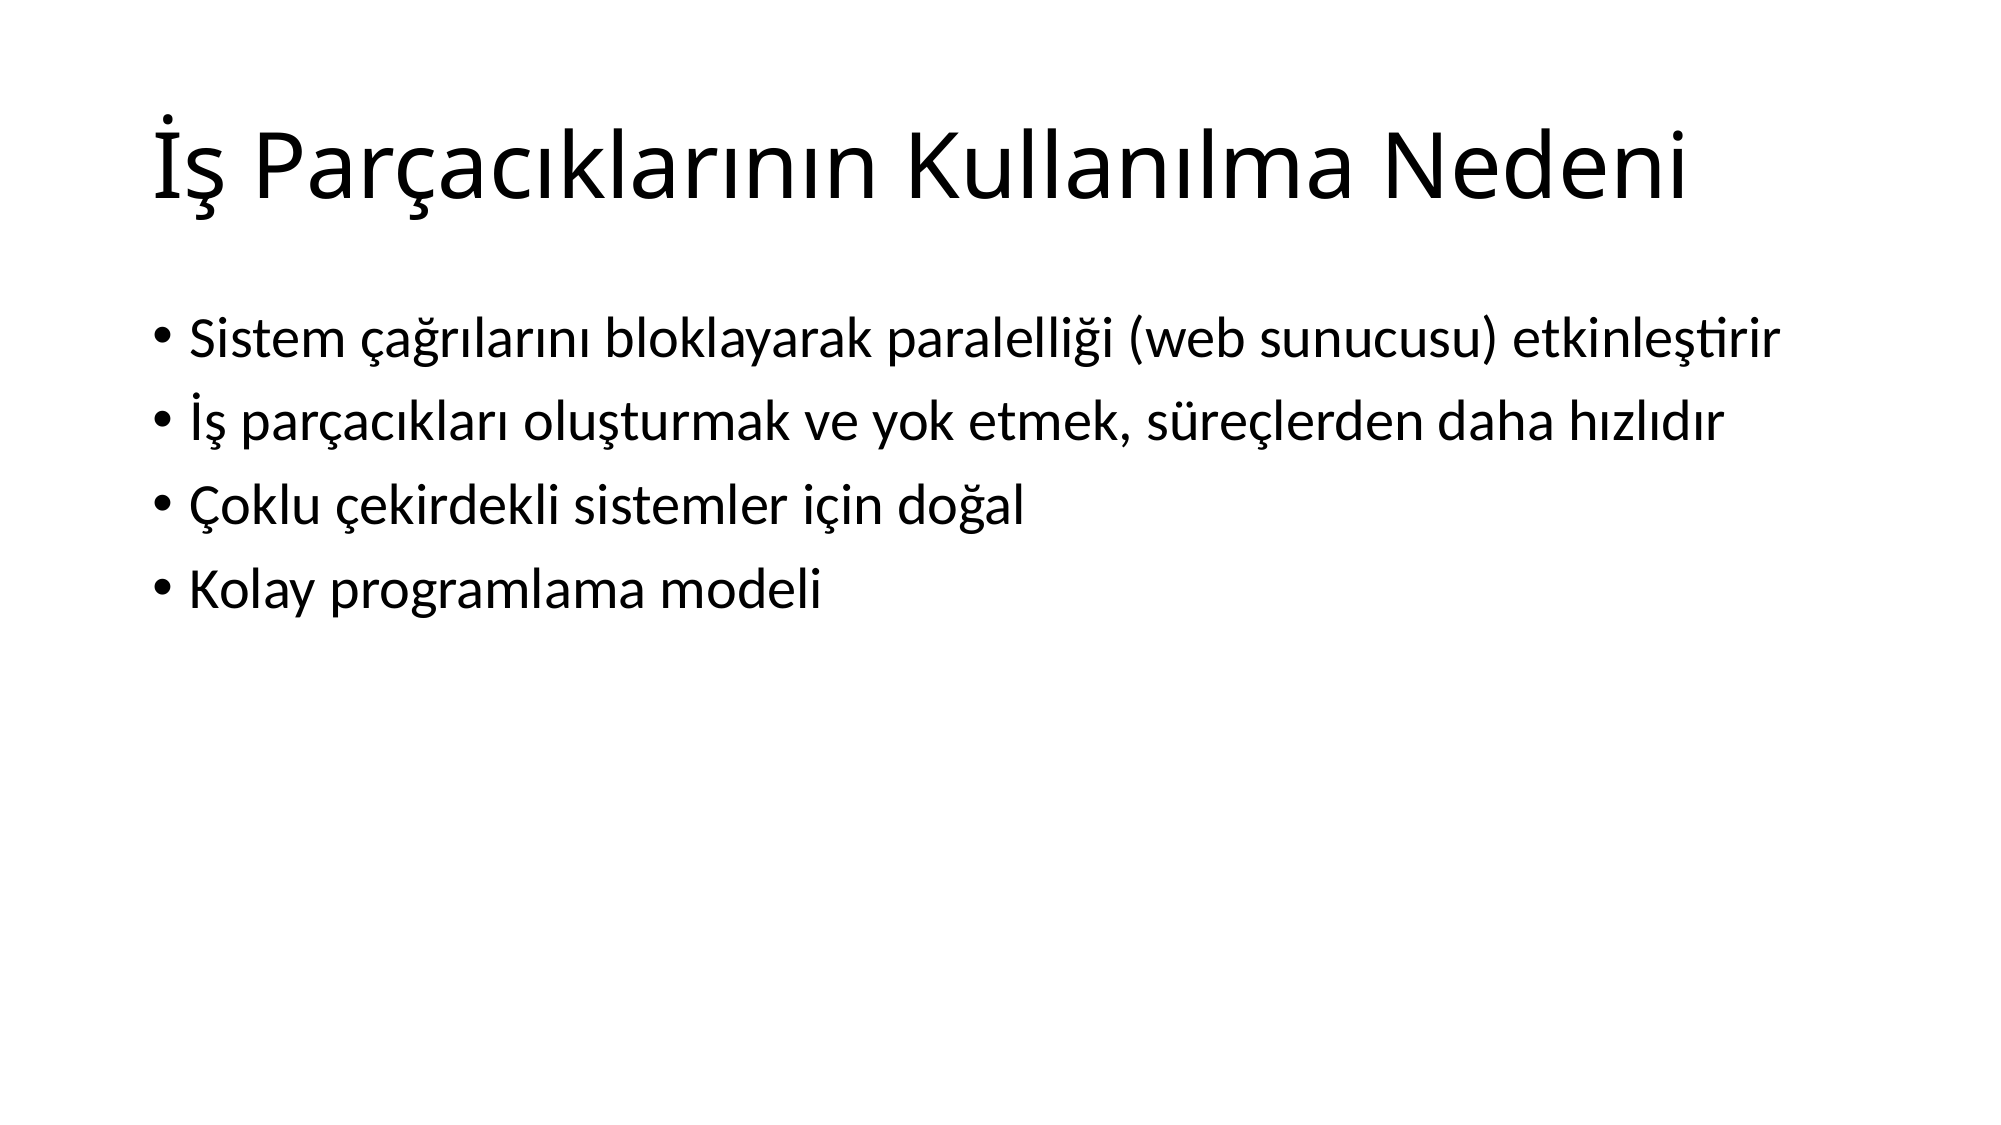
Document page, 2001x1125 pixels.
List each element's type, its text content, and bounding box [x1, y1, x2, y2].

title İş Parçacıklarının Kullanılma Nedeni [137, 59, 1863, 278]
list Sistem çağrılarını bloklayarak paralelliği (web sunucusu) etkinleştirir İş parçacıkları oluşturmak ve yok etmek, süreçlerden daha hızlıdır Çoklu çekirdekli sistemler için doğal Kolay programlama modeli [137, 299, 1863, 1068]
